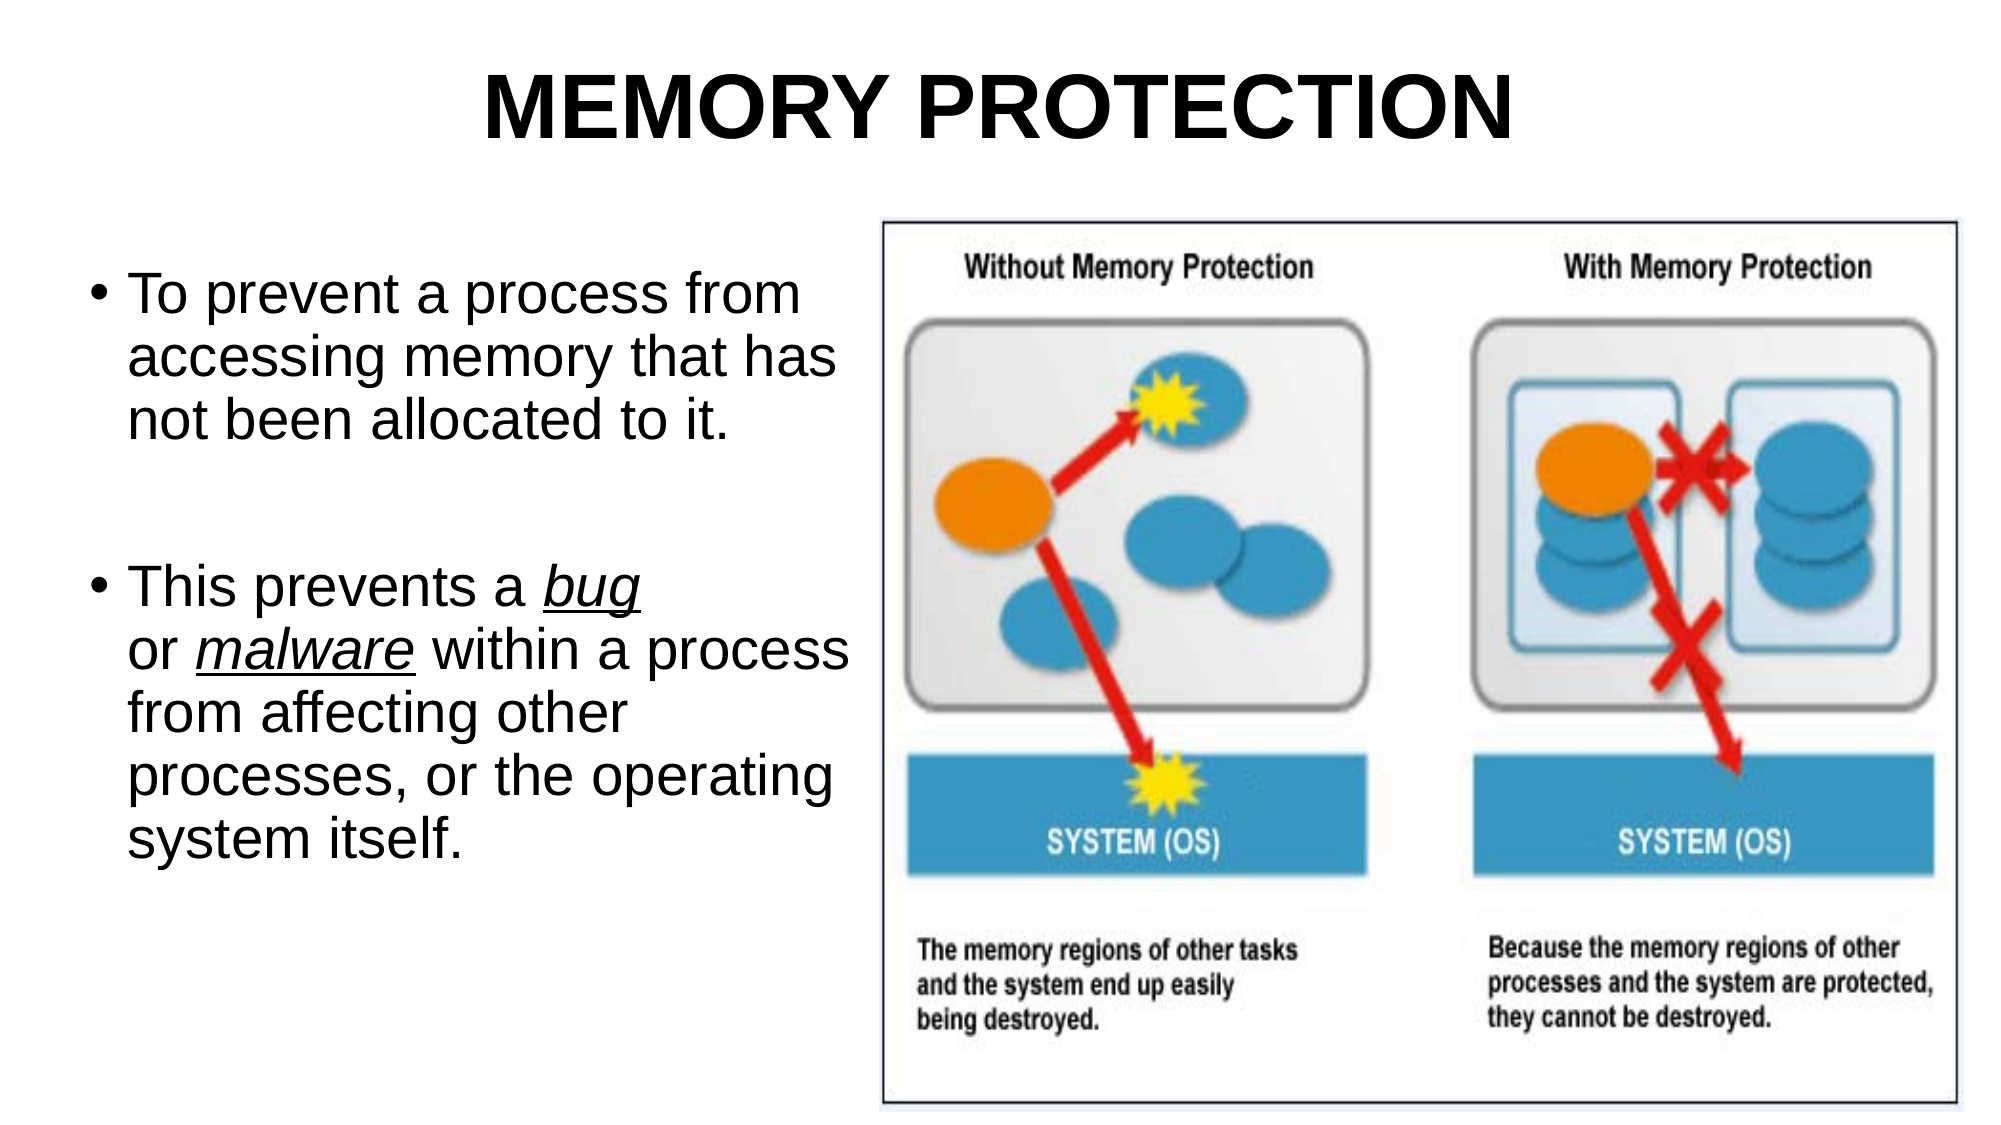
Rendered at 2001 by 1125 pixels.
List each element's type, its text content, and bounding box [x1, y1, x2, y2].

picture [879, 217, 1964, 1112]
list To prevent a process from accessing memory that has not been allocated to it. This prevents a bug or malware within a process from affecting other processes, or the operating system itself. [74, 255, 943, 1125]
title MEMORY PROTECTION [137, 0, 1863, 218]
